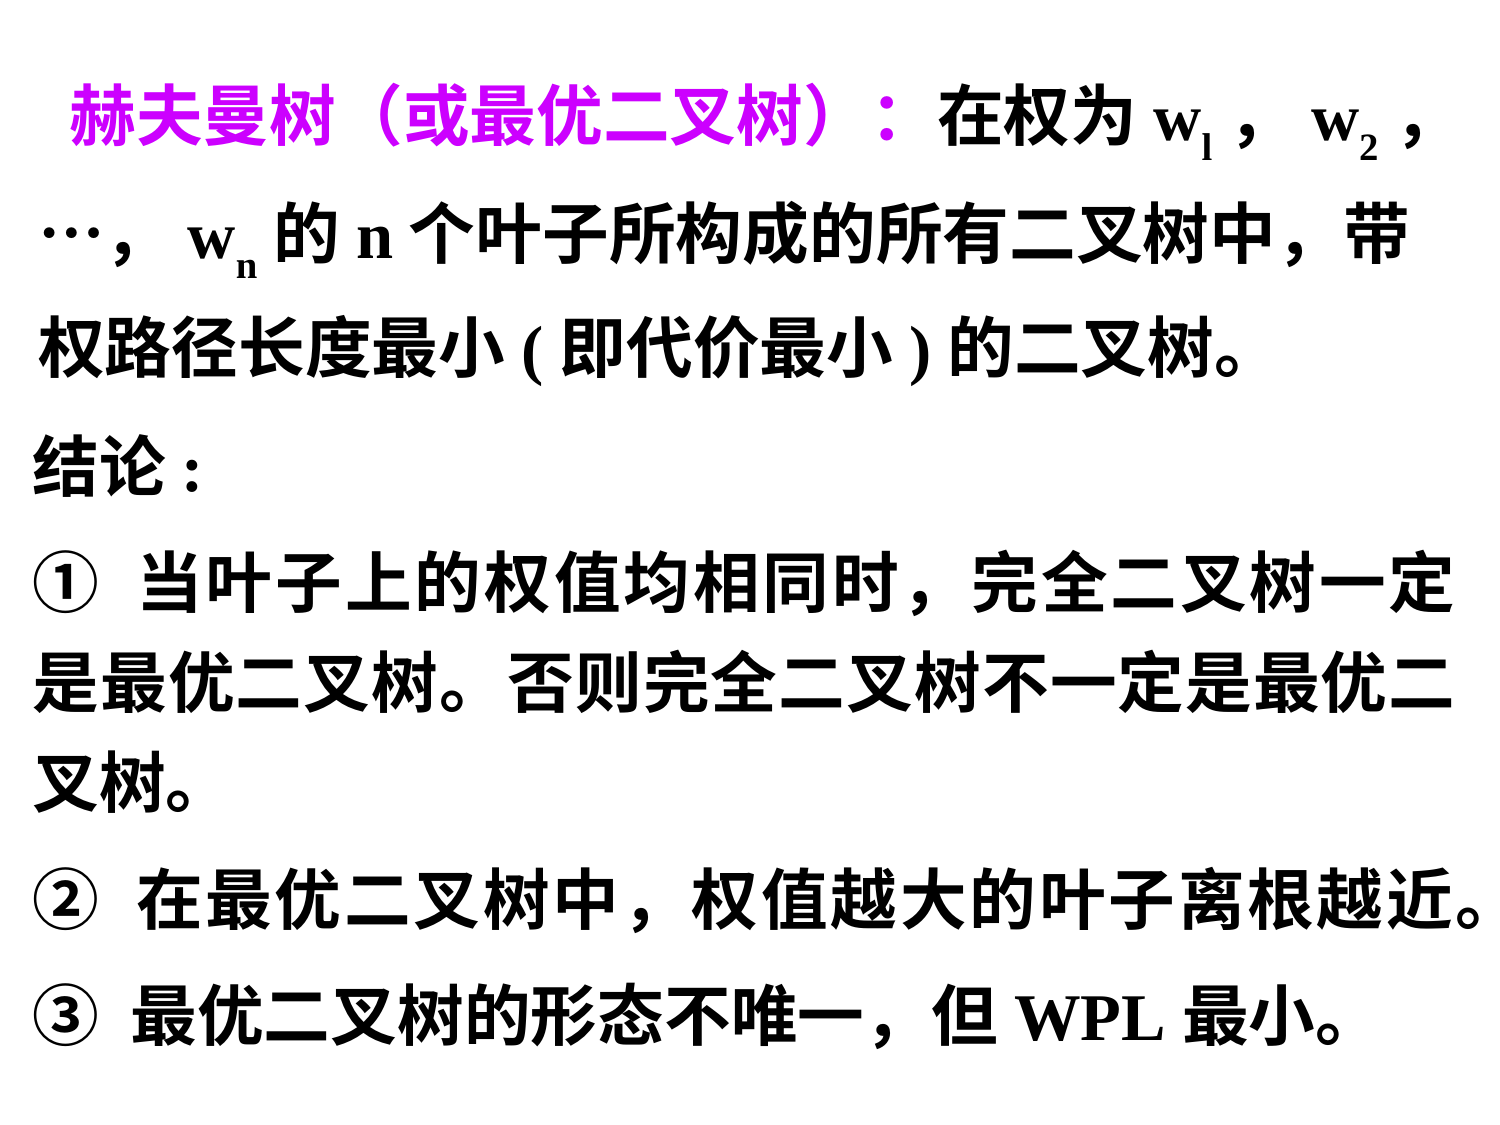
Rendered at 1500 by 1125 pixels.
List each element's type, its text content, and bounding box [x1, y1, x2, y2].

text_box 赫夫曼树（或最优二叉树）：在权为wl，w2，…，wn的n个叶子所构成的所有二叉树中，带权路径长度最小(即代价最小)的二叉树。 [23, 42, 1483, 394]
text_box 结论: ① 当叶子上的权值均相同时，完全二叉树一定是最优二叉树。否则完全二叉树不一定是最优二叉树。 ② 在最优二叉树中，权值越大的叶子离根越近。 ③ 最优二叉树的形态不唯一，但WPL最小。 [17, 397, 1471, 1062]
